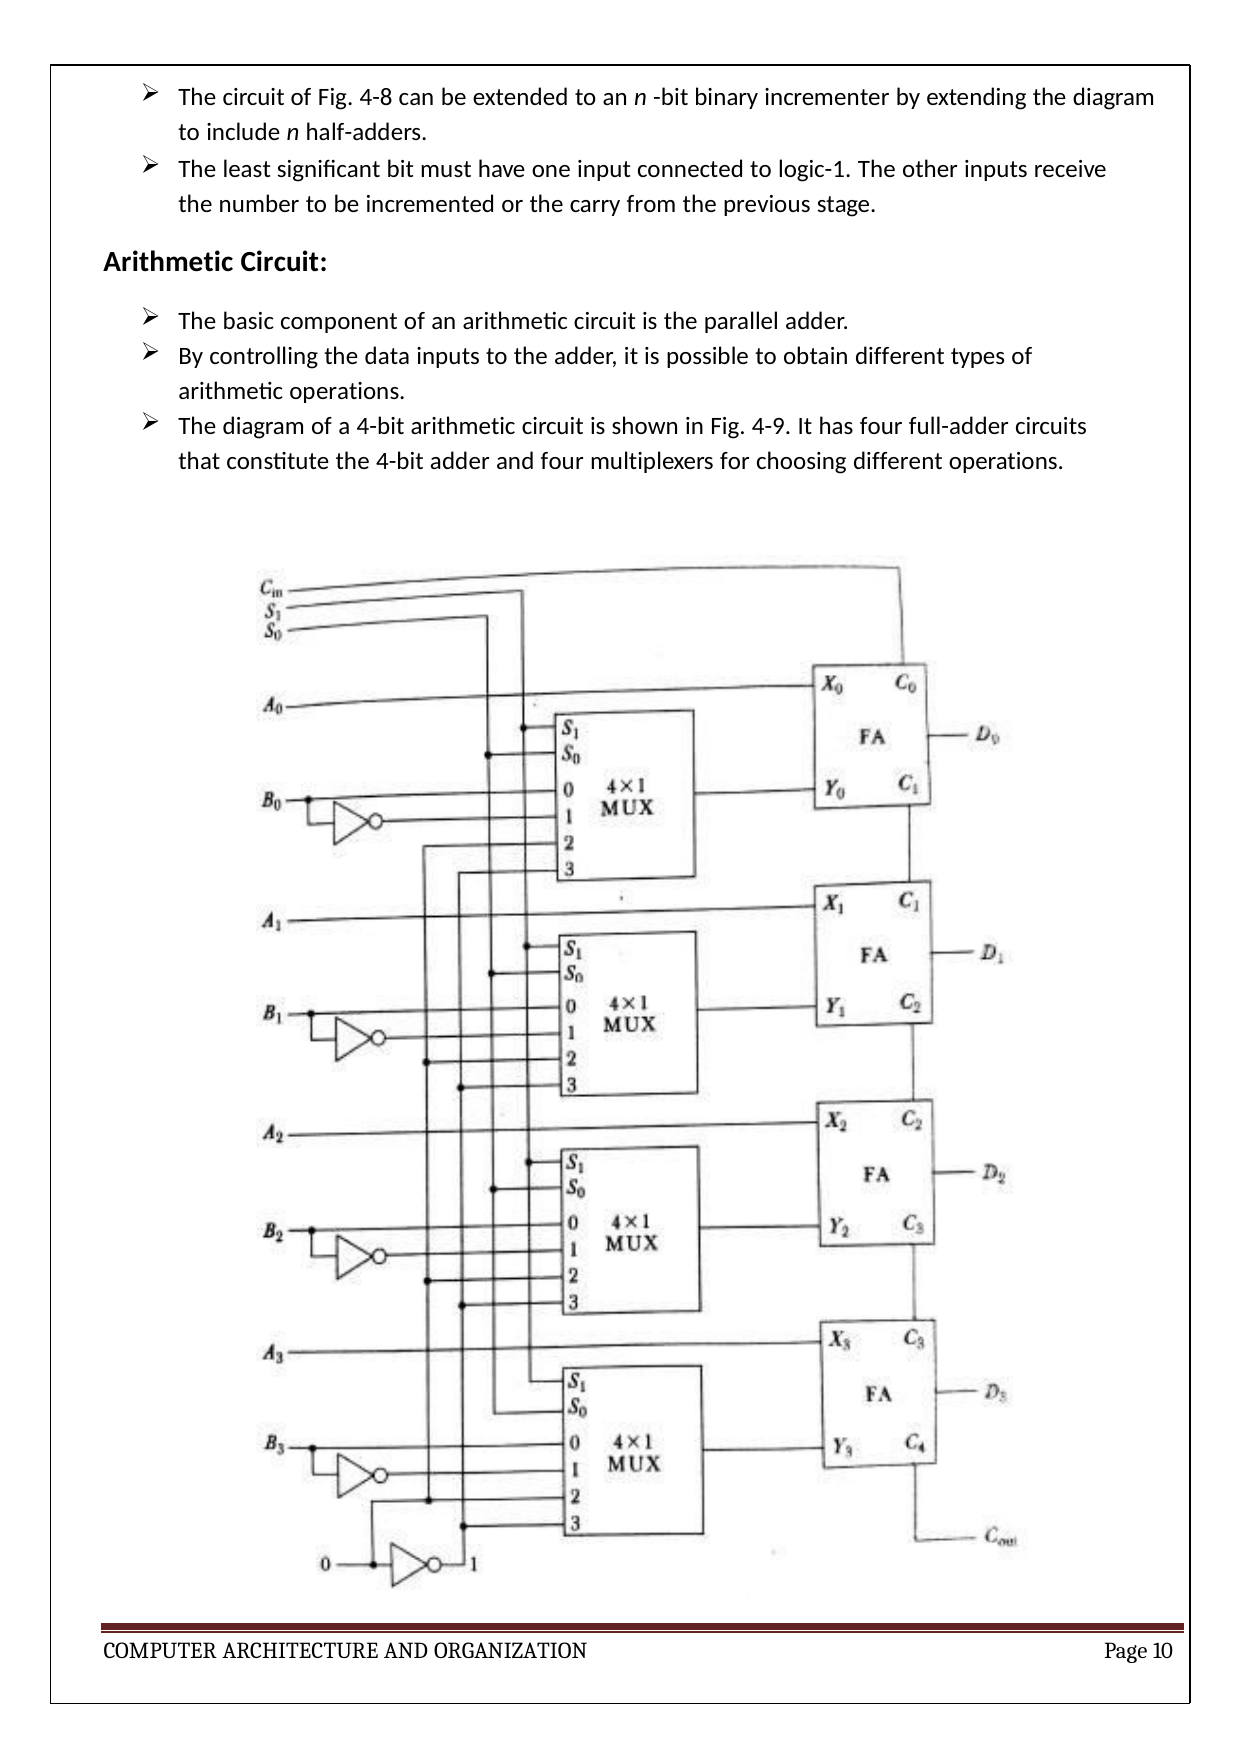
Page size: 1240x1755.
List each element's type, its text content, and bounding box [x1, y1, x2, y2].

text_box The circuit of Fig. 4-8 can be extended to an n -bit binary incrementer by extending the diagram to include n half-adders. The least significant bit must have one input connected to logic-1. The other inputs receive the number to be incremented or the carry from the previous stage. Arithmetic Circuit: The basic component of an arithmetic circuit is the parallel adder. By controlling the data inputs to the adder, it is possible to obtain different types of arithmetic operations. The diagram of a 4-bit arithmetic circuit is shown in Fig. 4-9. It has four full-adder circuits that constitute the 4-bit adder and four multiplexers for choosing different operations. [101, 75, 1178, 475]
text_box Page 10 [1102, 1636, 1184, 1664]
text_box [256, 555, 1032, 1600]
footer COMPUTER ARCHITECTURE AND ORGANIZATION [101, 1636, 601, 1755]
